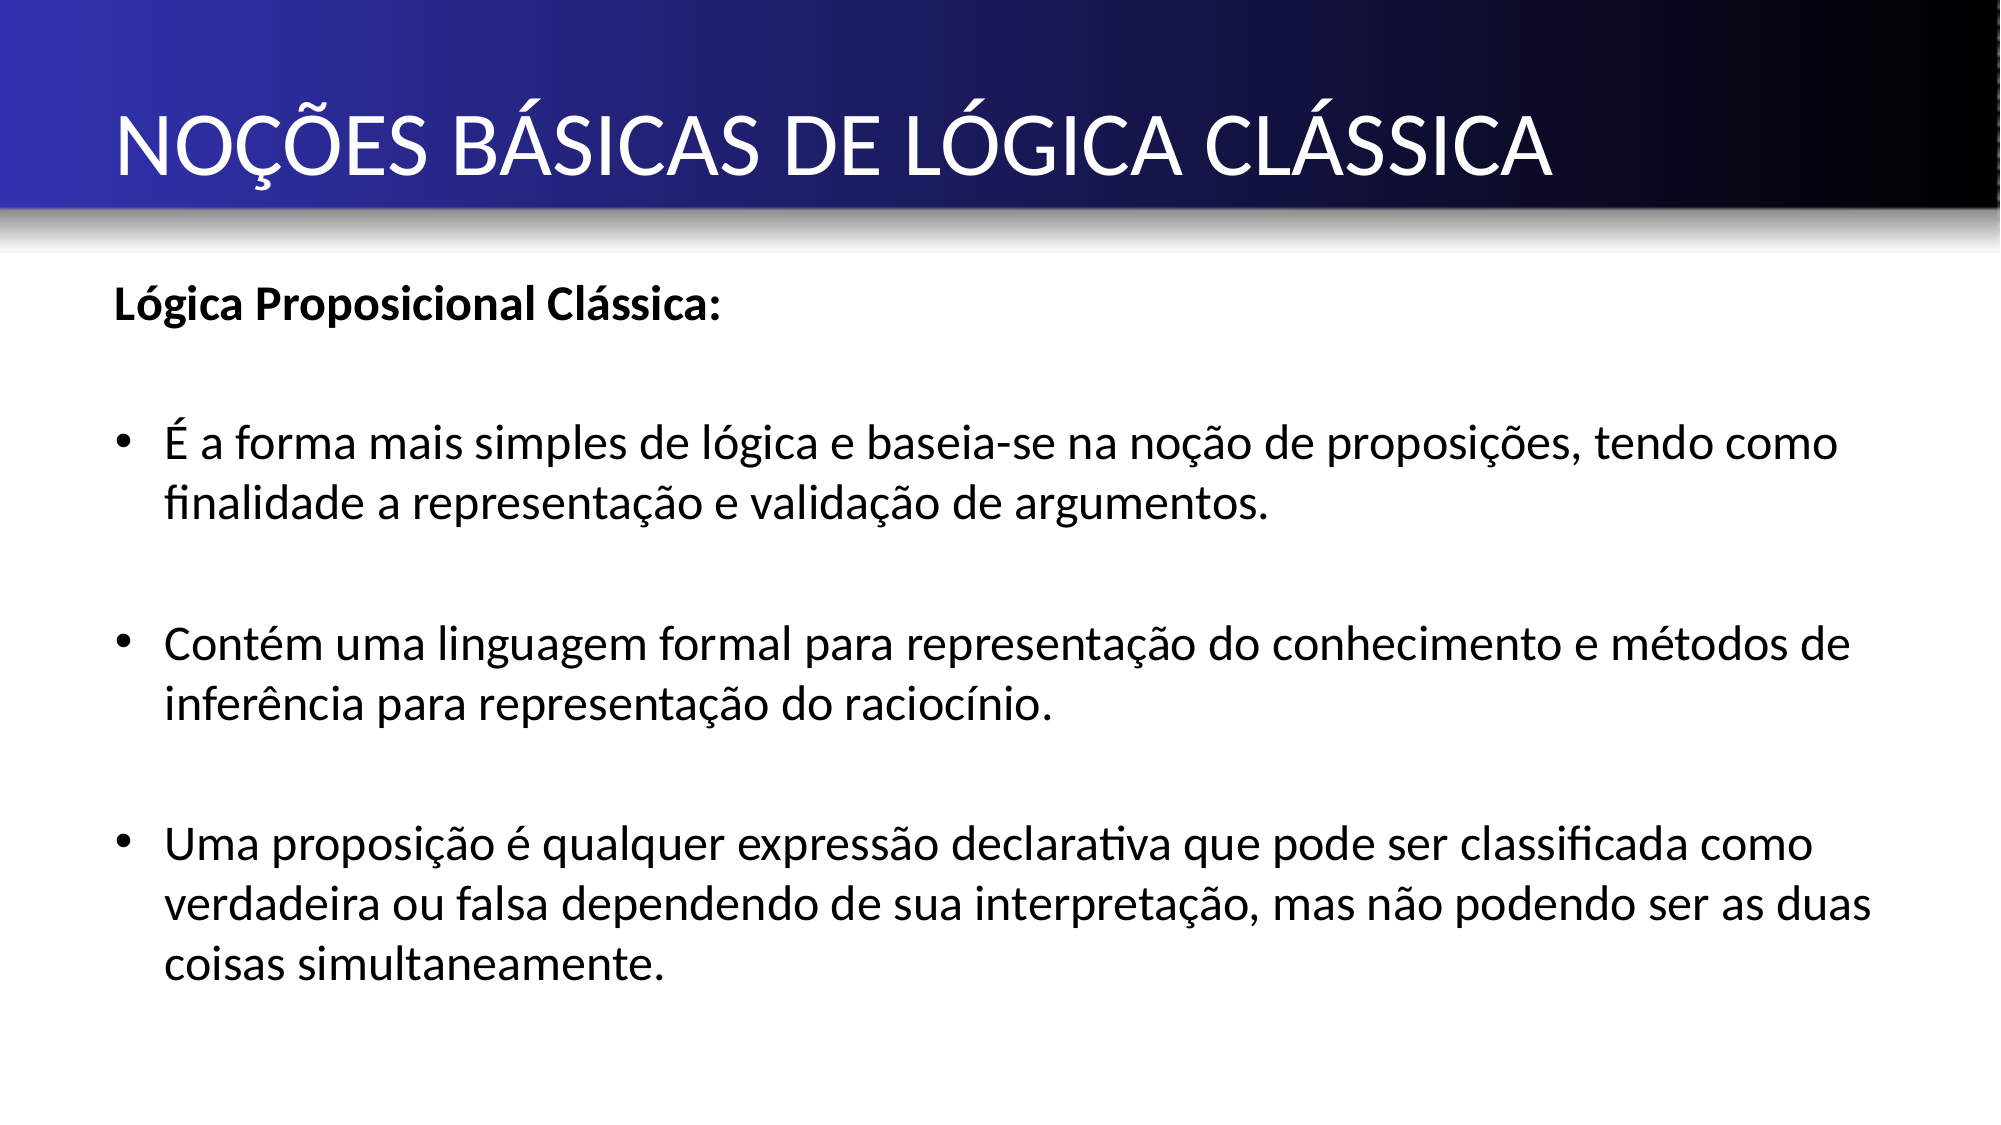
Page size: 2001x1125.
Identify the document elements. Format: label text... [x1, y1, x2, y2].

text_box [0, 0, 2000, 253]
list Lógica Proposicional Clássica: É a forma mais simples de lógica e baseia-se na noção de proposições, tendo como finalidade a representação e validação de argumentos. Contém uma linguagem formal para representação do conhecimento e métodos de inferência para representação do raciocínio. Uma proposição é qualquer expressão declarativa que pode ser classificada como verdadeira ou falsa dependendo de sua interpretação, mas não podendo ser as duas coisas simultaneamente. [99, 262, 1900, 1005]
title NOÇÕES BÁSICAS DE LÓGICA CLÁSSICA [99, 45, 1900, 233]
